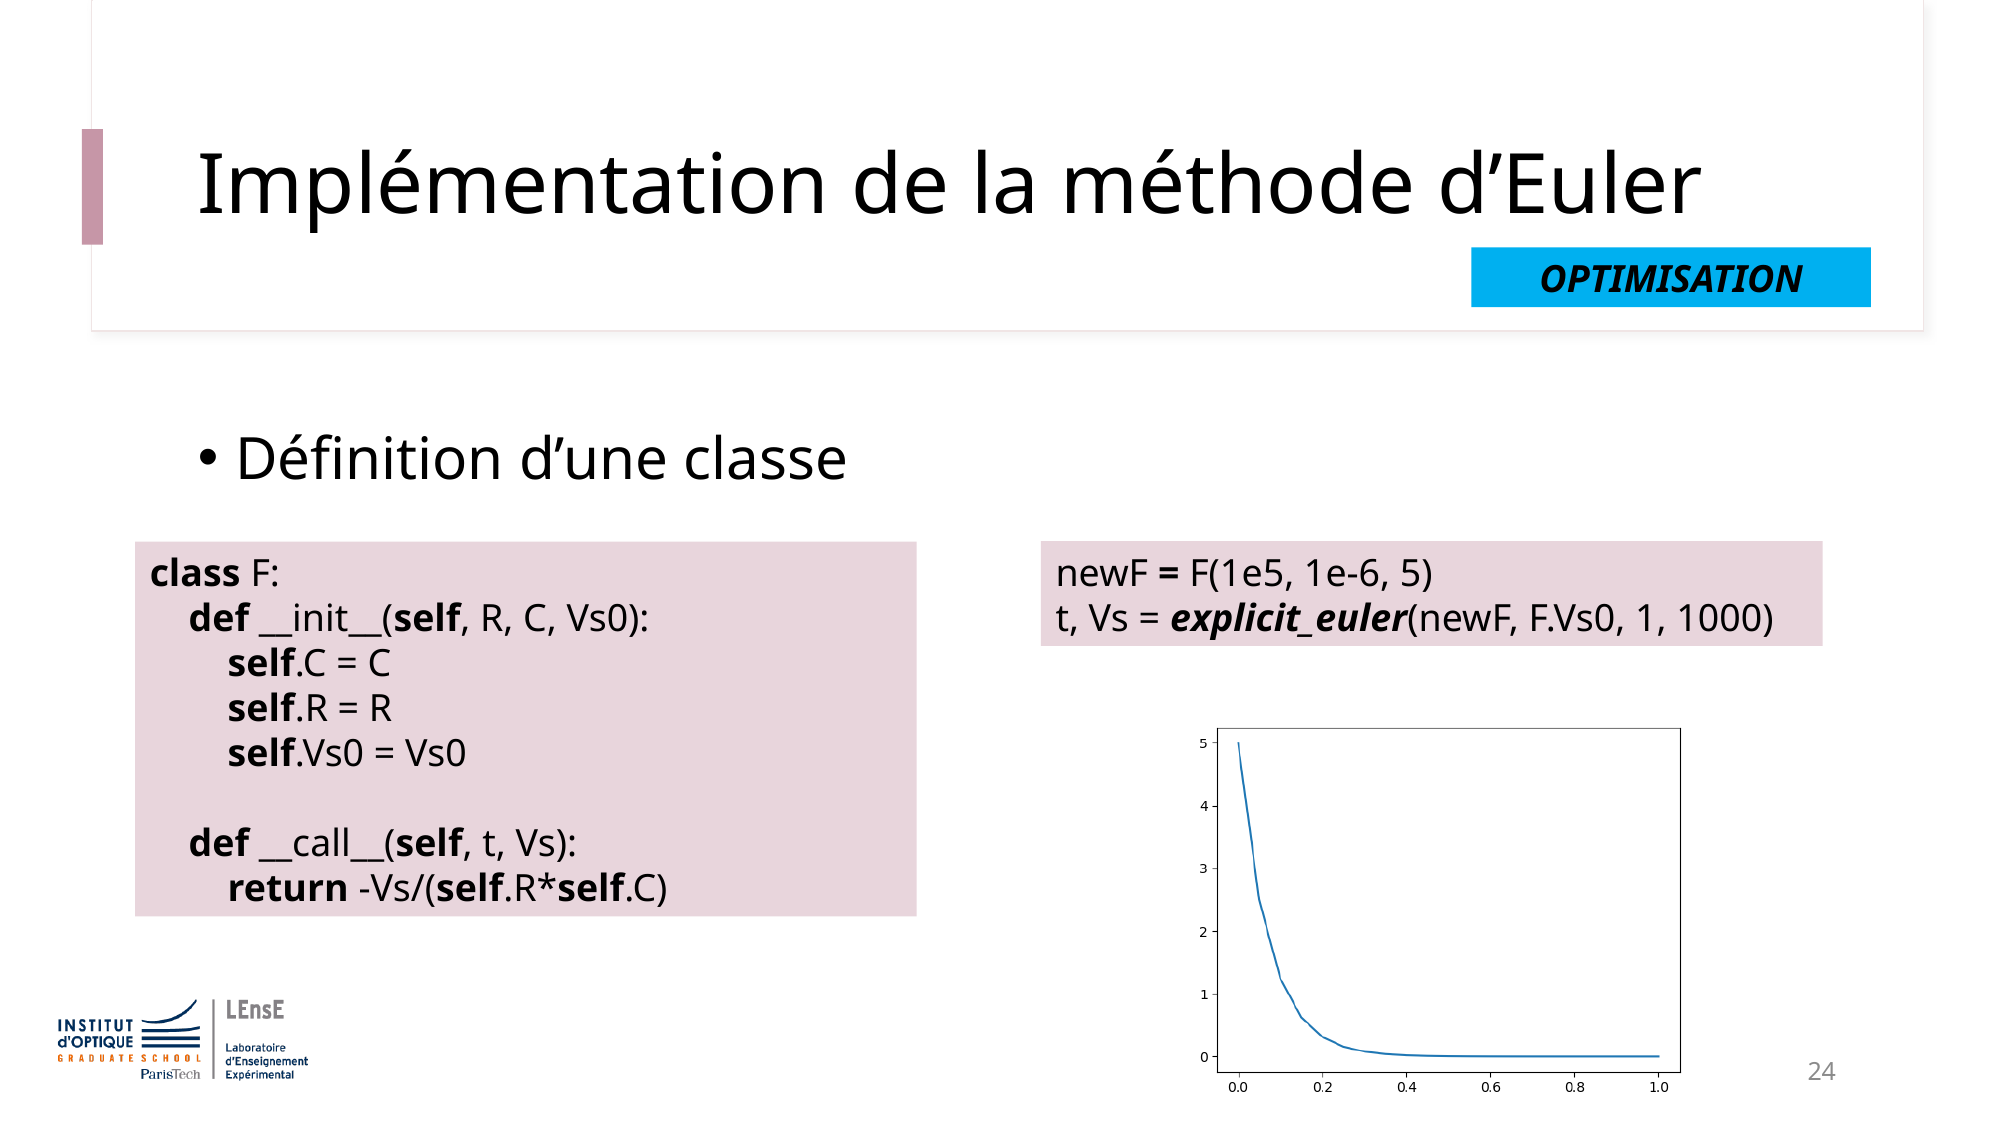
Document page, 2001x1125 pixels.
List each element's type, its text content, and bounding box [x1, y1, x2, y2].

picture [1142, 673, 1739, 1121]
slide_number 24 [1739, 1042, 1851, 1103]
text_box newF = F(1e5, 1e-6, 5) t, Vs = explicit_euler(newF, F.Vs0, 1, 1000) [1040, 541, 1823, 646]
text_box OPTIMISATION [1471, 247, 1871, 308]
title Implémentation de la méthode d’Euler [183, 90, 1851, 284]
picture [33, 973, 333, 1097]
text_box class F: def __init__(self, R, C, Vs0): self.C = C self.R = R self.Vs0 = Vs0 def __call__(self, t, Vs): return -Vs/(self.R*self.C) [135, 541, 917, 917]
